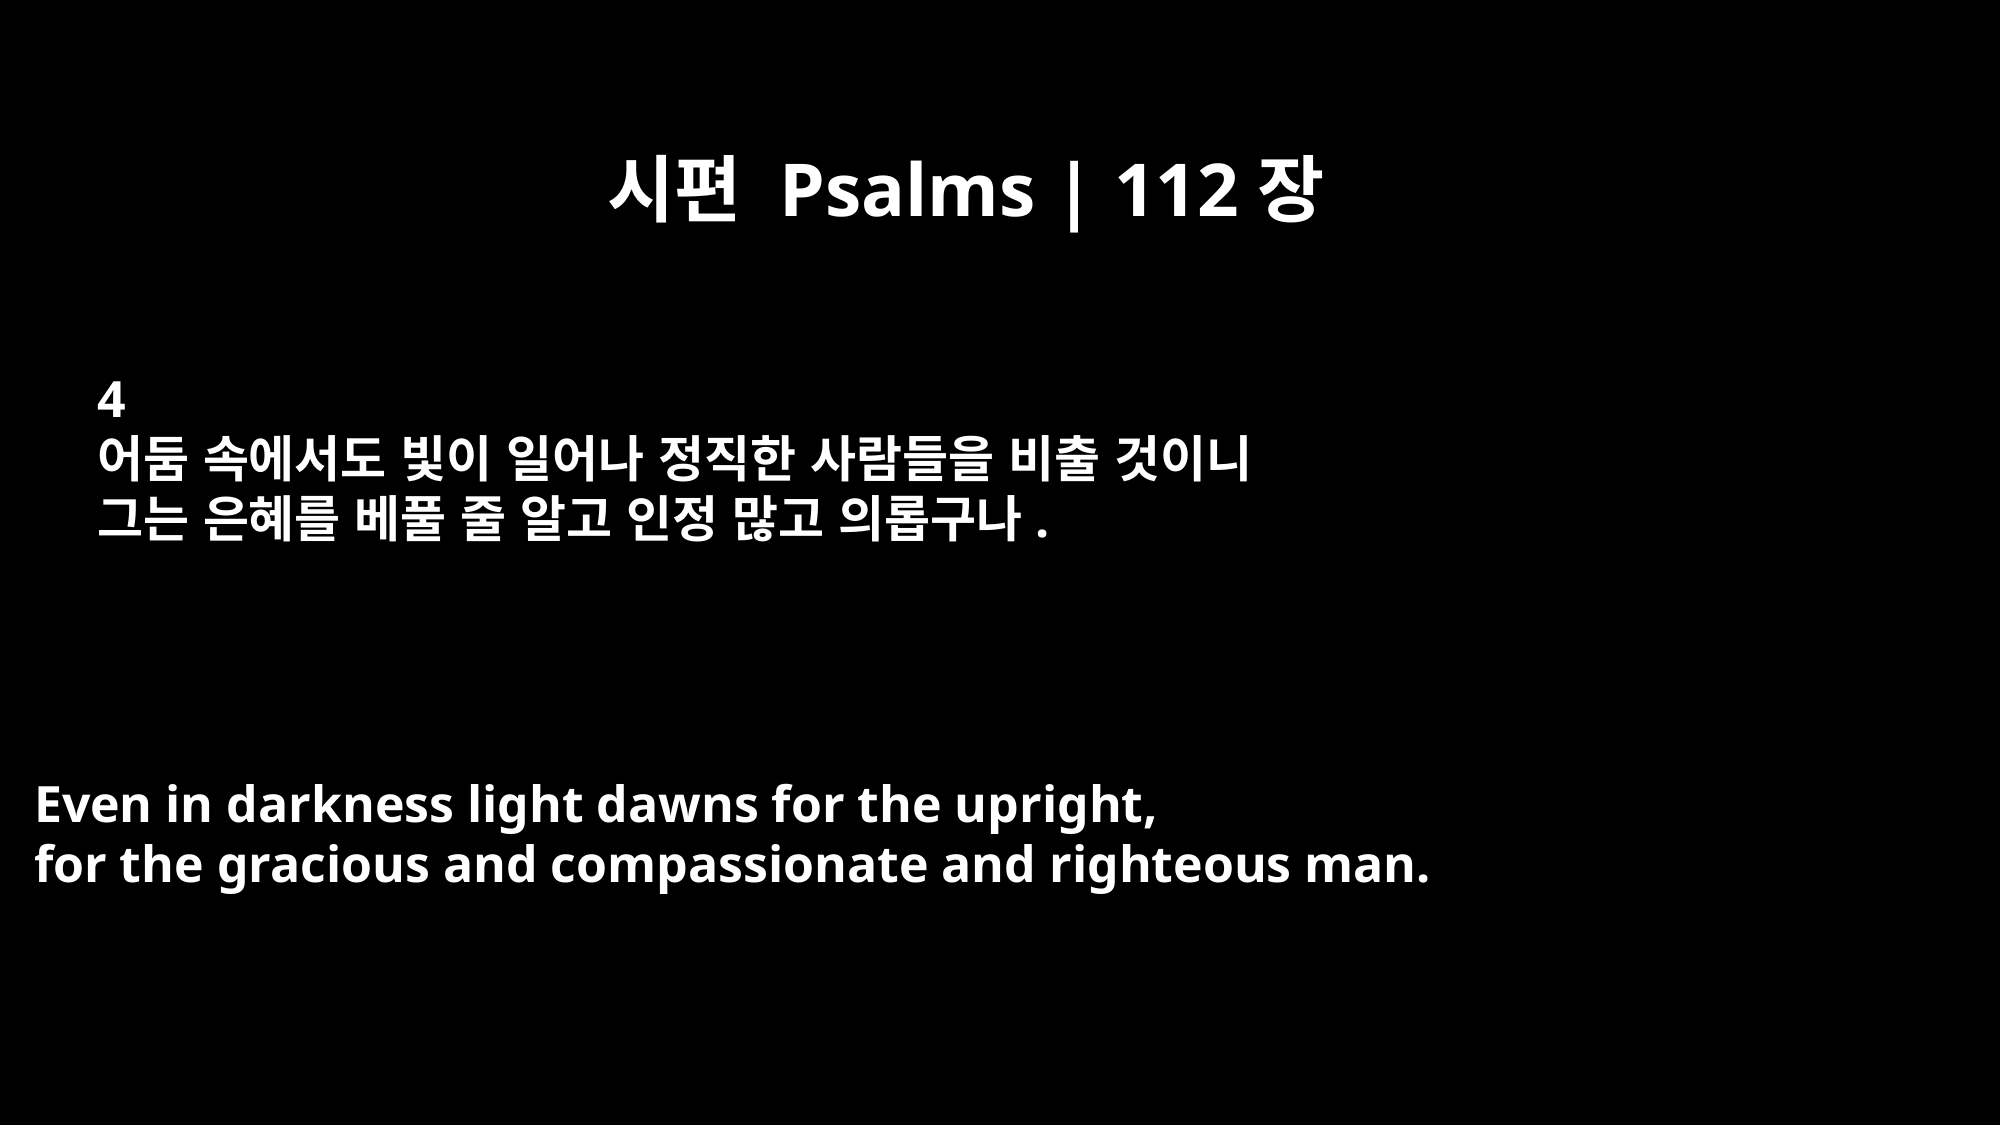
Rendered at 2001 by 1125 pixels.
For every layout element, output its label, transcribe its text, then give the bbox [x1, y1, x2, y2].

text_box 시편 Psalms | 112장 [592, 136, 1340, 239]
text_box Even in darkness light dawns for the upright, for the gracious and compassionate and righteous man. [19, 764, 1446, 900]
text_box 4 어둠 속에서도 빛이 일어나 정직한 사람들을 비출 것이니 그는 은혜를 베풀 줄 알고 인정 많고 의롭구나. [82, 359, 1283, 555]
